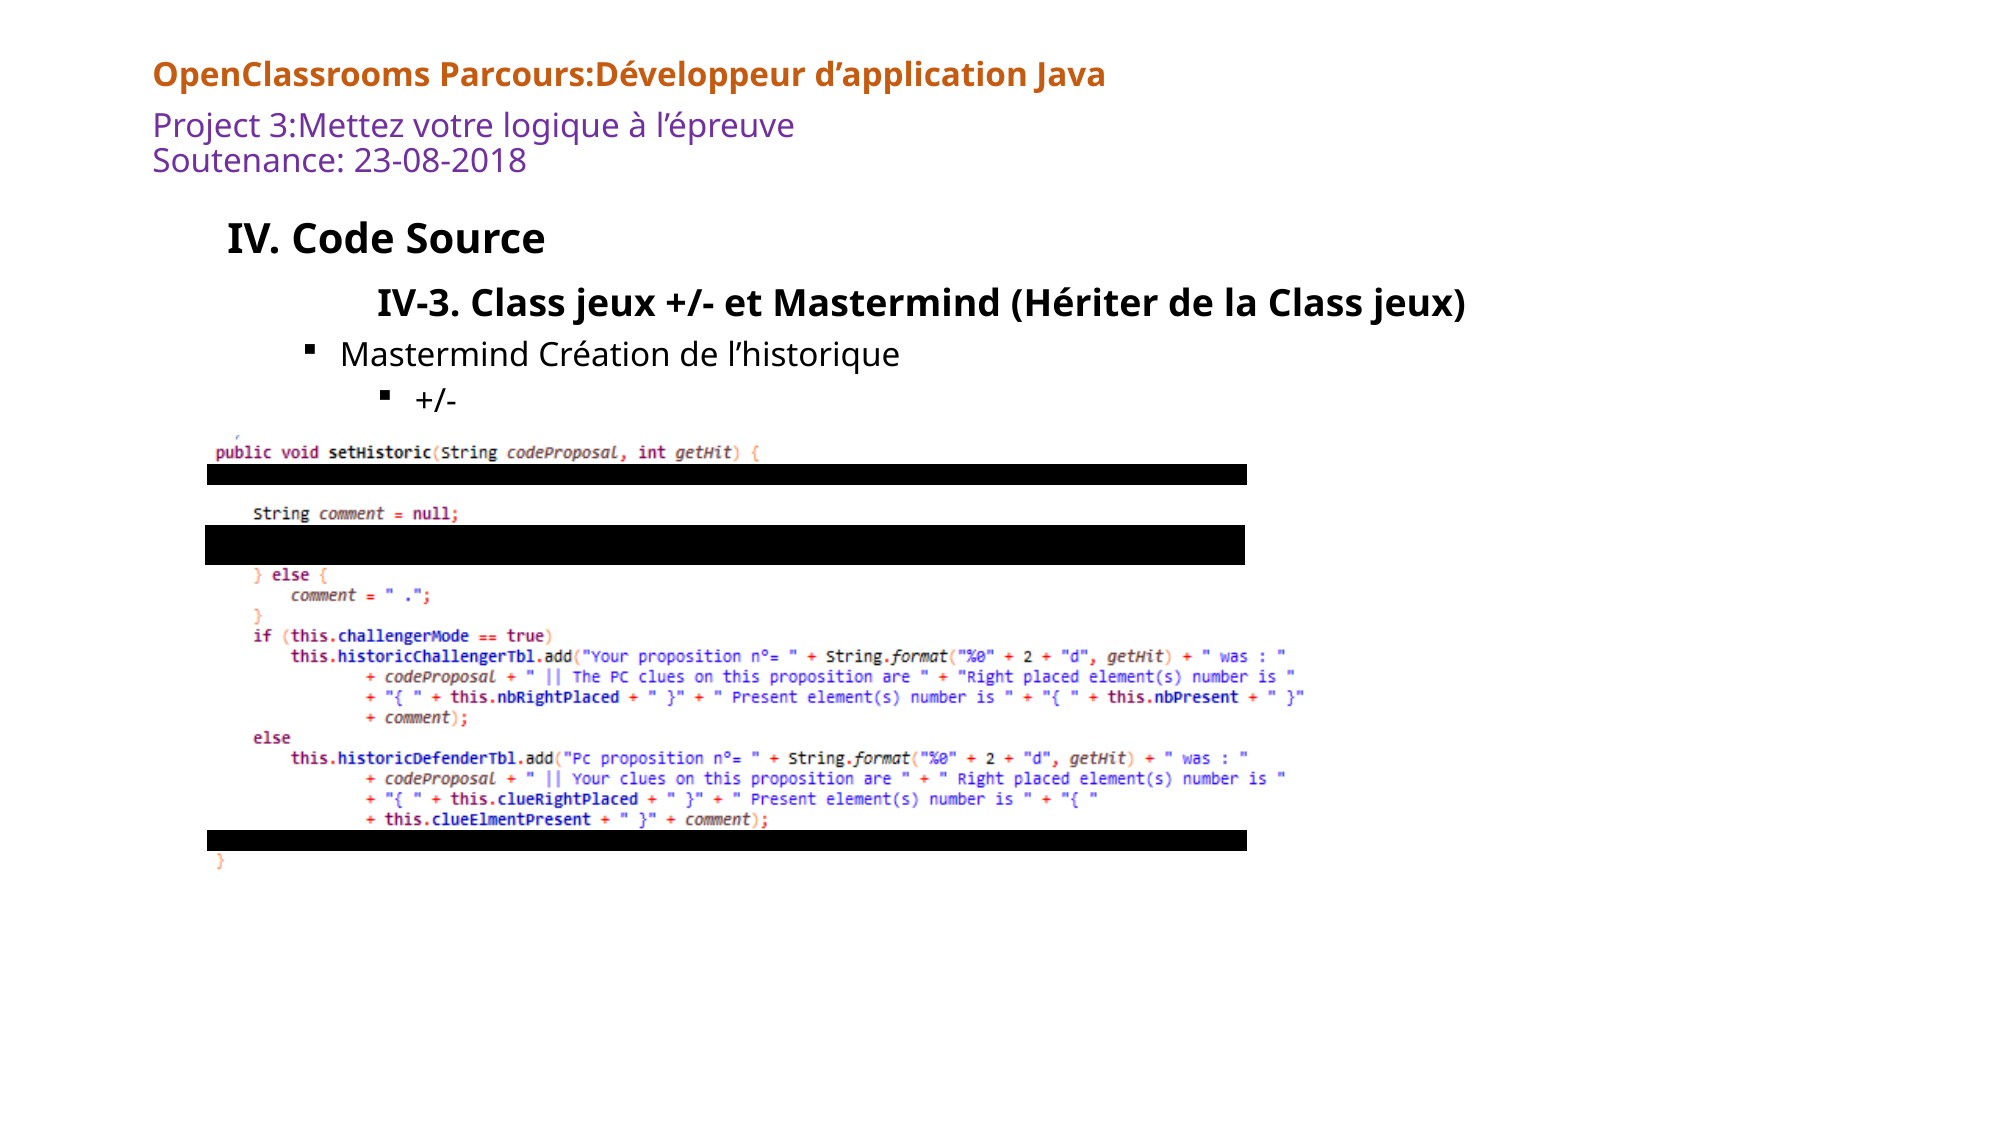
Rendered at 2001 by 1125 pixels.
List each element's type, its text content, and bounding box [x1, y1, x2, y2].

title Project 3:Mettez votre logique à l’épreuve Soutenance: 23-08-2018 [137, 116, 1863, 184]
text_box OpenClassrooms Parcours:Développeur d’application Java [137, 36, 1863, 116]
picture [205, 435, 1319, 885]
list IV. Code Source IV-3. Class jeux +/- et Mastermind (Hériter de la Class jeux) Mastermind Création de l’historique +/- [137, 210, 1942, 1110]
